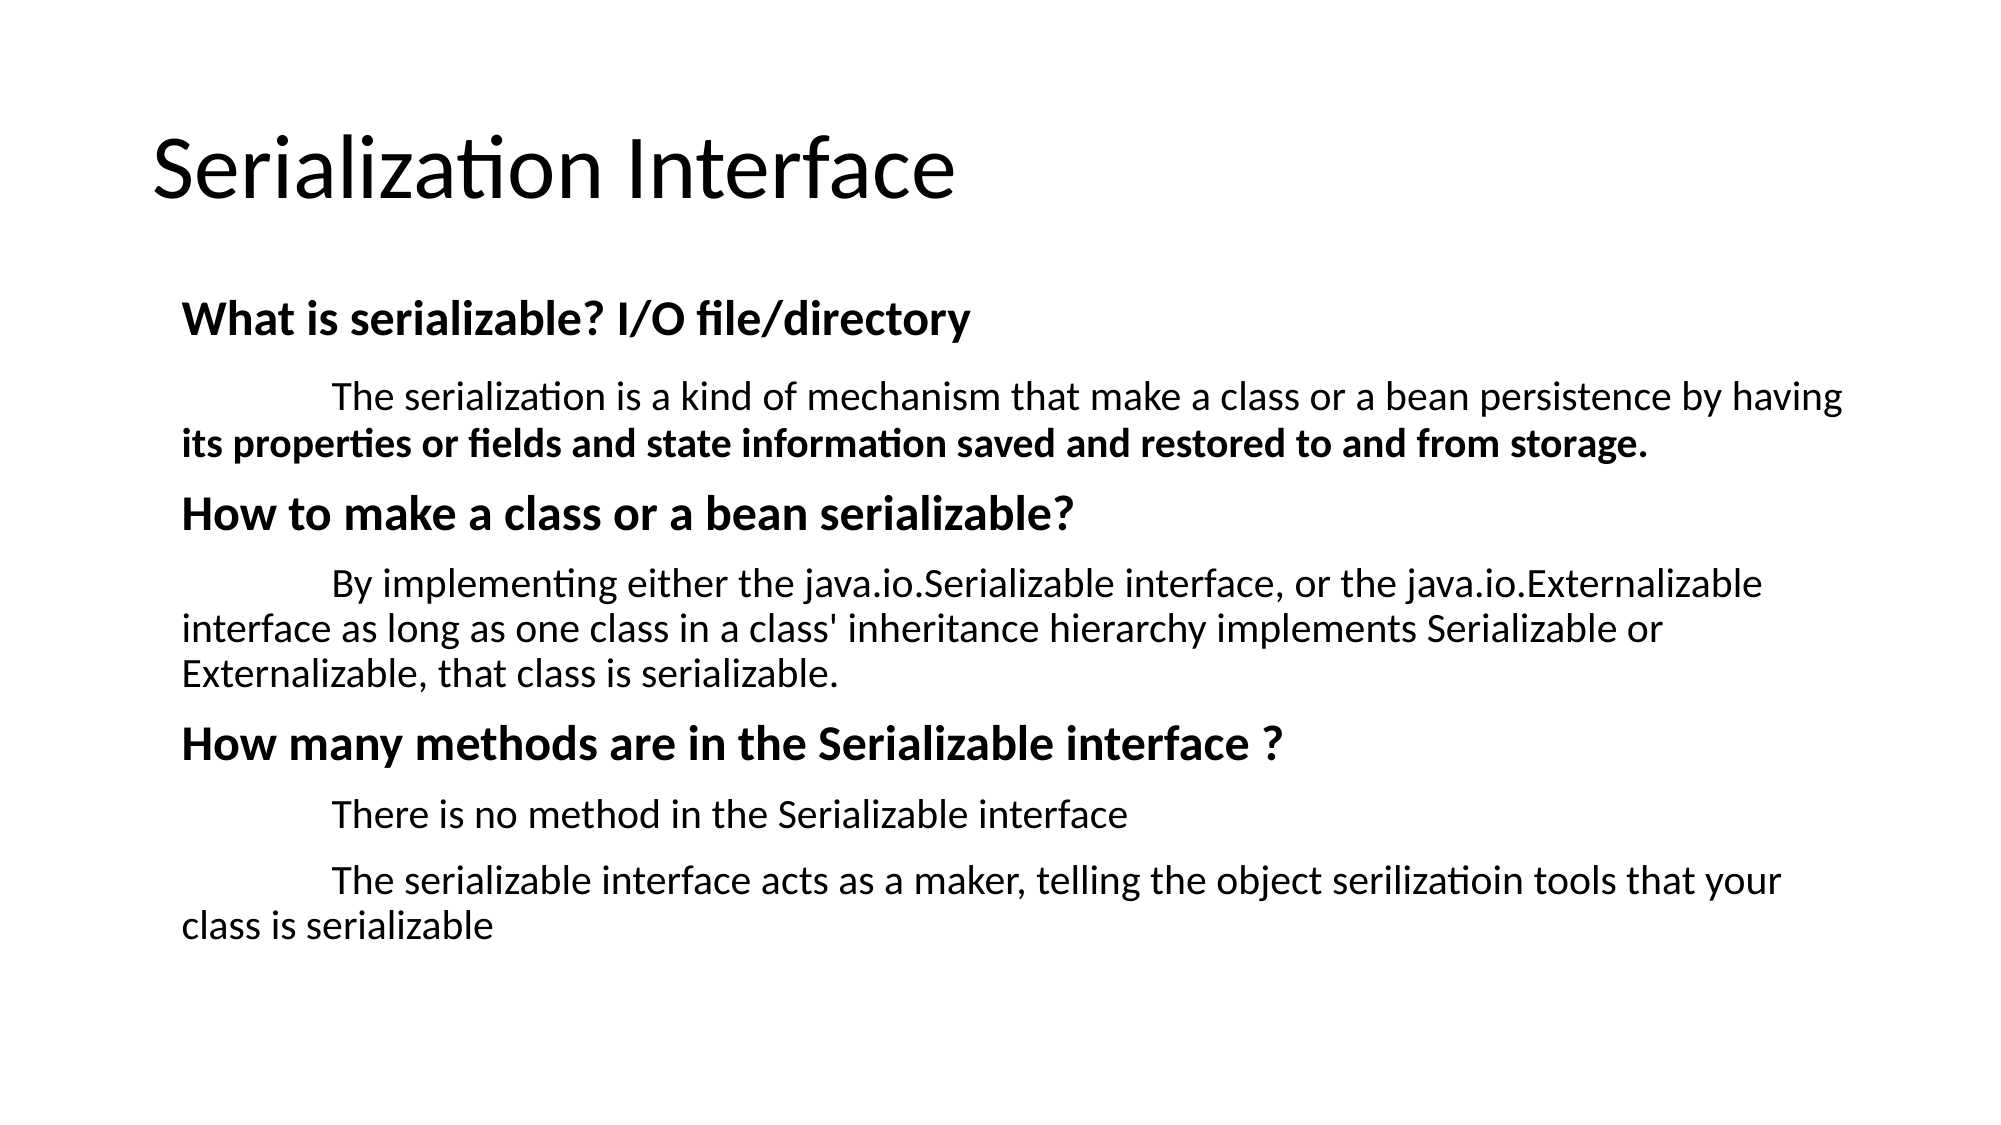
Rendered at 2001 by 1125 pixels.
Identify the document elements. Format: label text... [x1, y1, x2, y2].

title Serialization Interface [137, 59, 1863, 277]
list What is serializable? I/O file/directory The serialization is a kind of mechanism that make a class or a bean persistence by having its properties or fields and state information saved and restored to and from storage. How to make a class or a bean serializable? By implementing either the java.io.Serializable interface, or the java.io.Externalizable interface as long as one class in a class' inheritance hierarchy implements Serializable or Externalizable, that class is serializable. How many methods are in the Serializable interface ? There is no method in the Serializable interface The serializable interface acts as a maker, telling the object serilizatioin tools that your class is serializable [137, 277, 1863, 1014]
